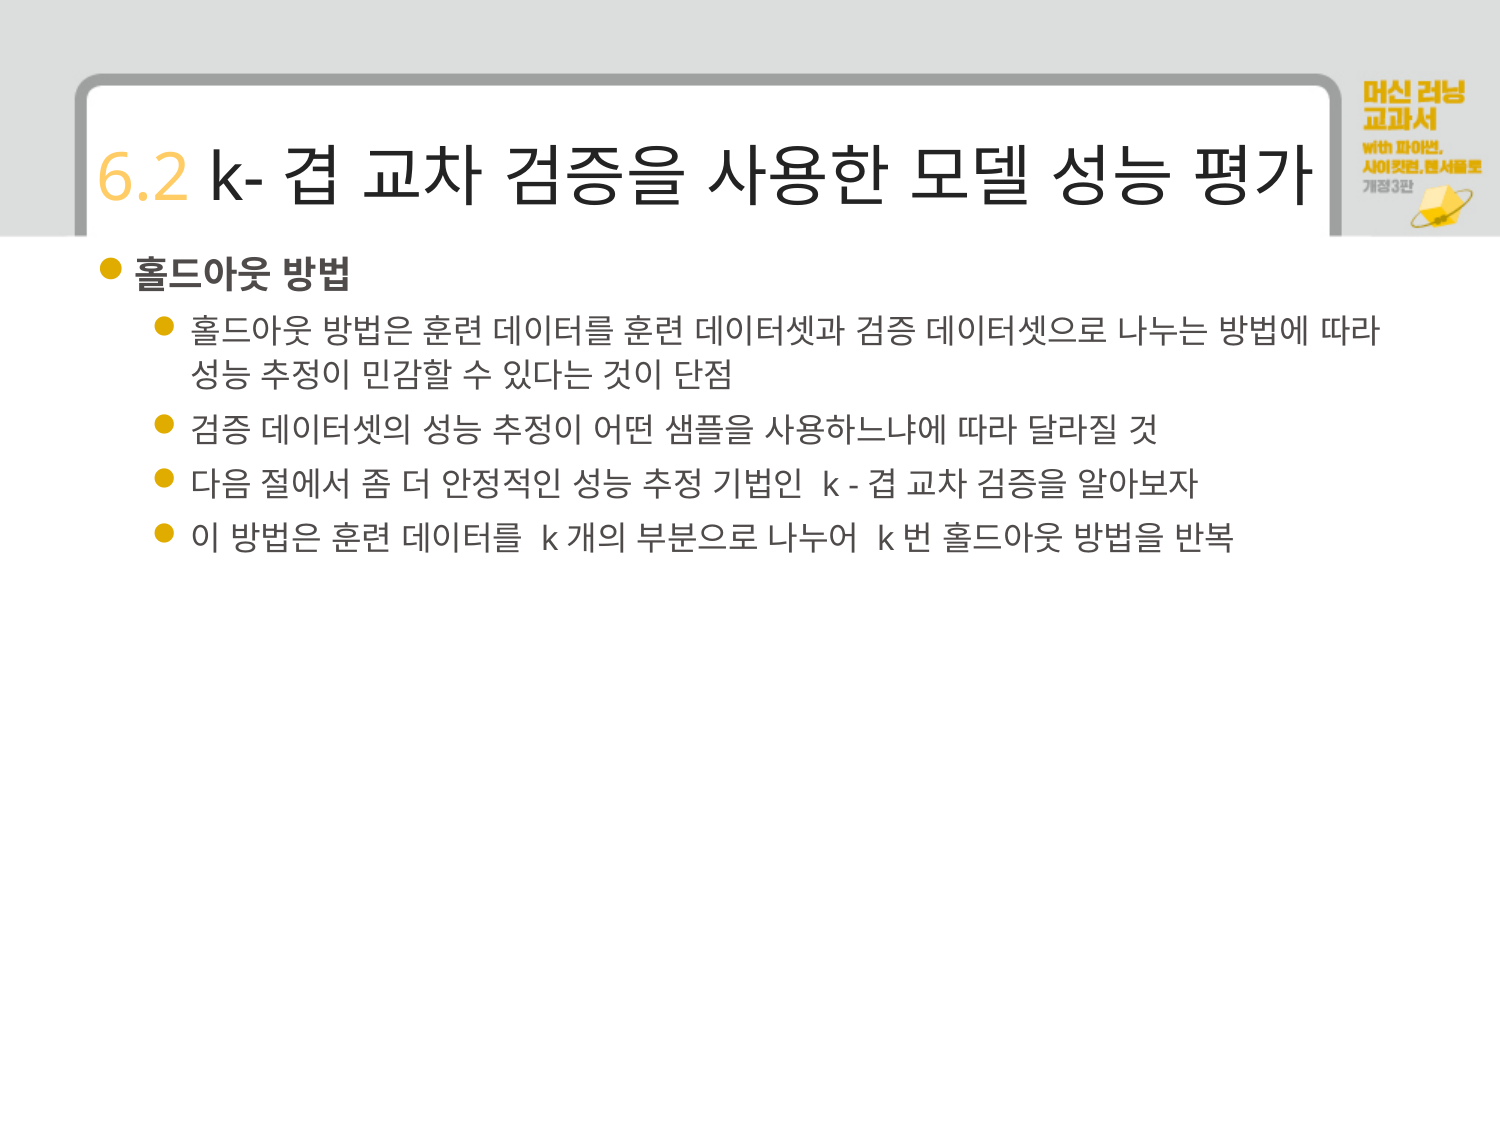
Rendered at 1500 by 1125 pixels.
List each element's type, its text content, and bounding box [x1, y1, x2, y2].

title 6.2 k-겹 교차 검증을 사용한 모델 성능 평가 [81, 90, 1412, 222]
picture [0, 0, 1500, 1125]
list 홀드아웃 방법 홀드아웃 방법은 훈련 데이터를 훈련 데이터셋과 검증 데이터셋으로 나누는 방법에 따라 성능 추정이 민감할 수 있다는 것이 단점 검증 데이터셋의 성능 추정이 어떤 샘플을 사용하느냐에 따라 달라질 것 다음 절에서 좀 더 안정적인 성능 추정 기법인 k -겹 교차 검증을 알아보자 이 방법은 훈련 데이터를 k개의 부분으로 나누어 k번 홀드아웃 방법을 반복 [81, 239, 1412, 1054]
